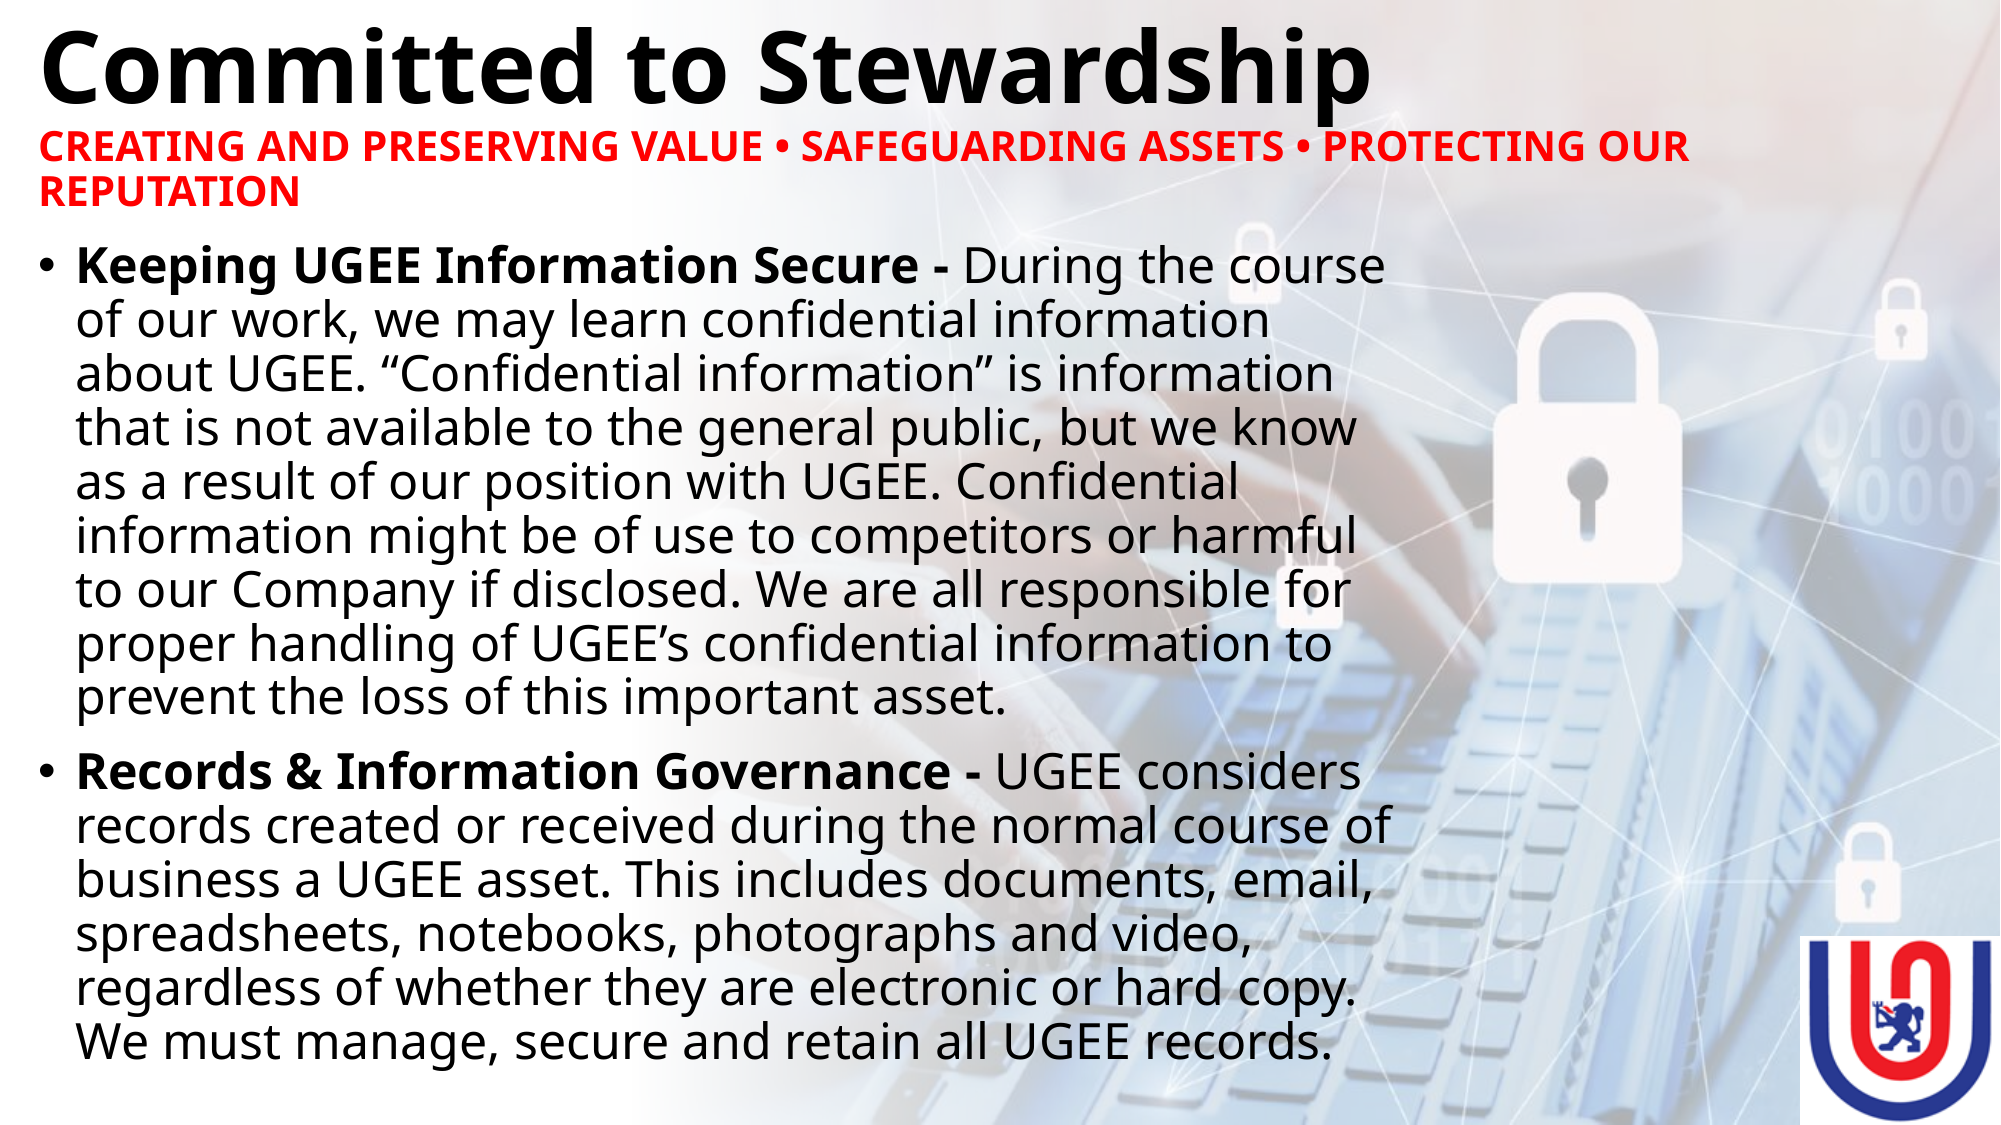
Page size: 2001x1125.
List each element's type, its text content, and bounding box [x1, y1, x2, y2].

list Keeping UGEE Information Secure - During the course of our work, we may learn confidential information about UGEE. “Confidential information” is information that is not available to the general public, but we know as a result of our position with UGEE. Confidential information might be of use to competitors or harmful to our Company if disclosed. We are all responsible for proper handling of UGEE’s confidential information to prevent the loss of this important asset. Records & Information Governance - UGEE considers records created or received during the normal course of business a UGEE asset. This includes documents, email, spreadsheets, notebooks, photographs and video, regardless of whether they are electronic or hard copy. We must manage, secure and retain all UGEE records. [23, 232, 559, 1094]
title Committed to Stewardship CREATING AND PRESERVING VALUE • SAFEGUARDING ASSETS • PROTECTING OUR REPUTATION [23, 0, 559, 232]
picture [559, 0, 2000, 1125]
text_box [0, 0, 559, 1125]
